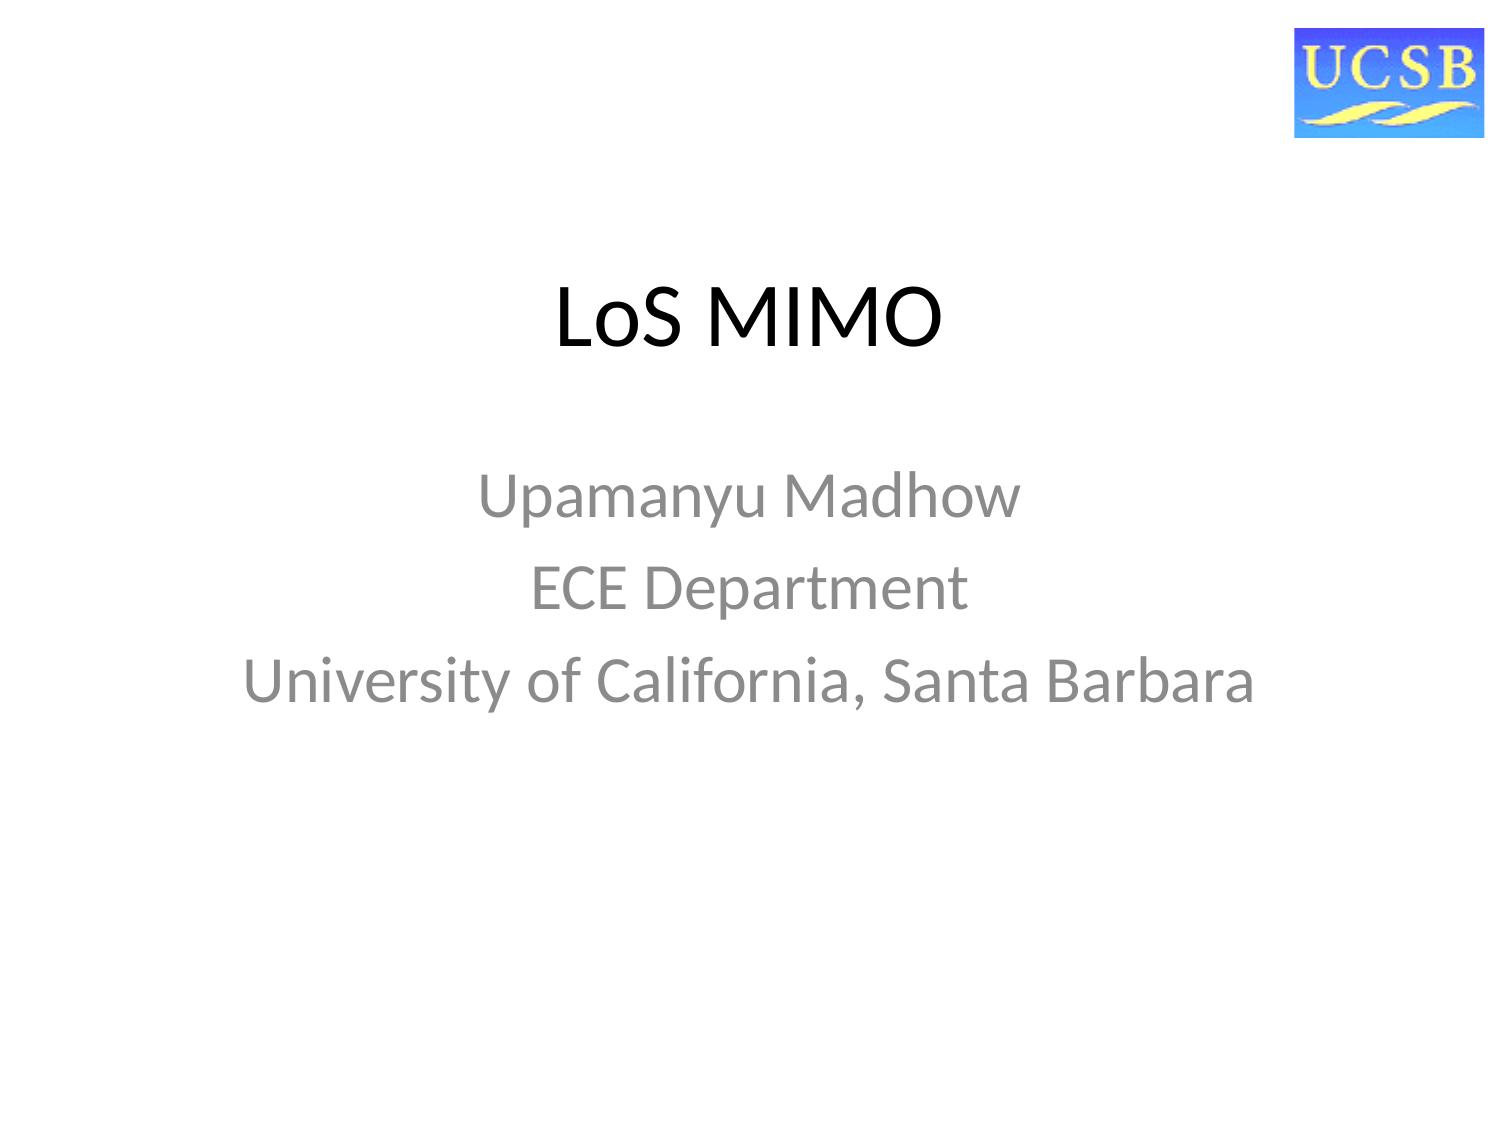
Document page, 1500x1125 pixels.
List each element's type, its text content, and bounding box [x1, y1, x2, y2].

subtitle Upamanyu Madhow ECE Department University of California, Santa Barbara [225, 443, 1275, 732]
title LoS MIMO [112, 189, 1388, 431]
